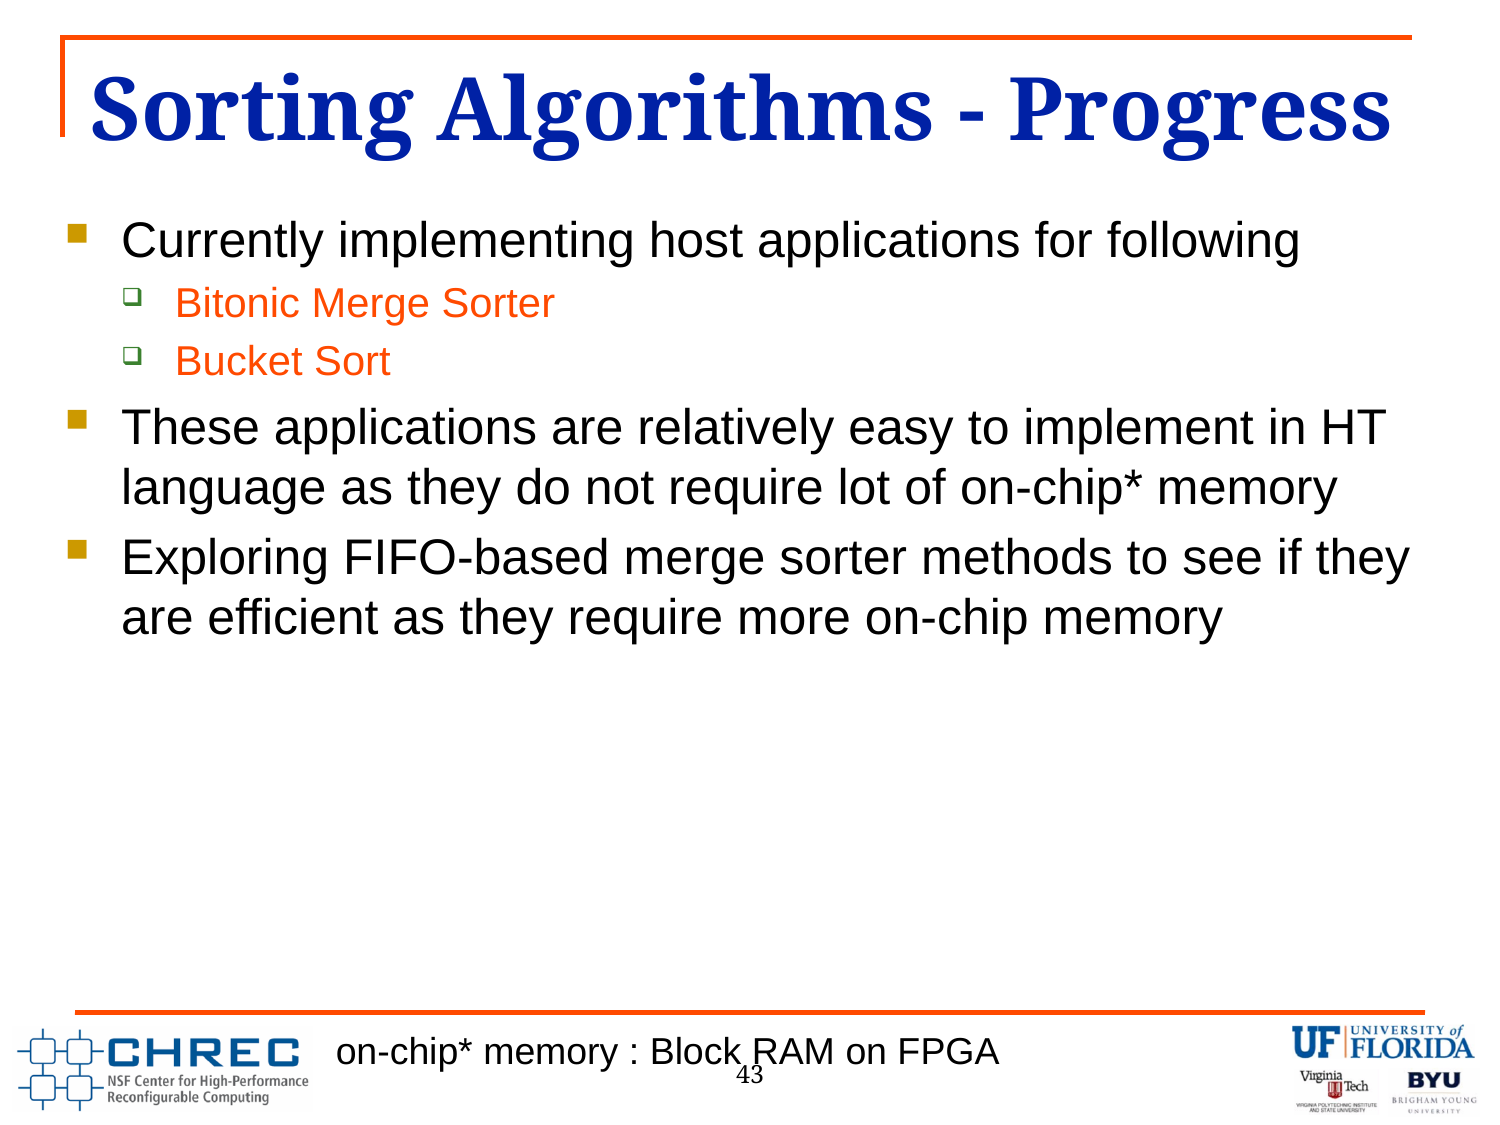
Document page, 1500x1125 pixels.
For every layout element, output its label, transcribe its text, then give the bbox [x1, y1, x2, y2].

list Currently implementing host applications for following Bitonic Merge Sorter Bucket Sort These applications are relatively easy to implement in HT language as they do not require lot of on-chip* memory Exploring FIFO-based merge sorter methods to see if they are efficient as they require more on-chip memory [49, 199, 1451, 1006]
slide_number 43 [599, 1079, 901, 1101]
picture [12, 1026, 313, 1112]
title Sorting Algorithms - Progress [74, 45, 1426, 199]
picture [1287, 1021, 1485, 1117]
text_box on-chip* memory : Block RAM on FPGA [321, 1019, 1015, 1079]
